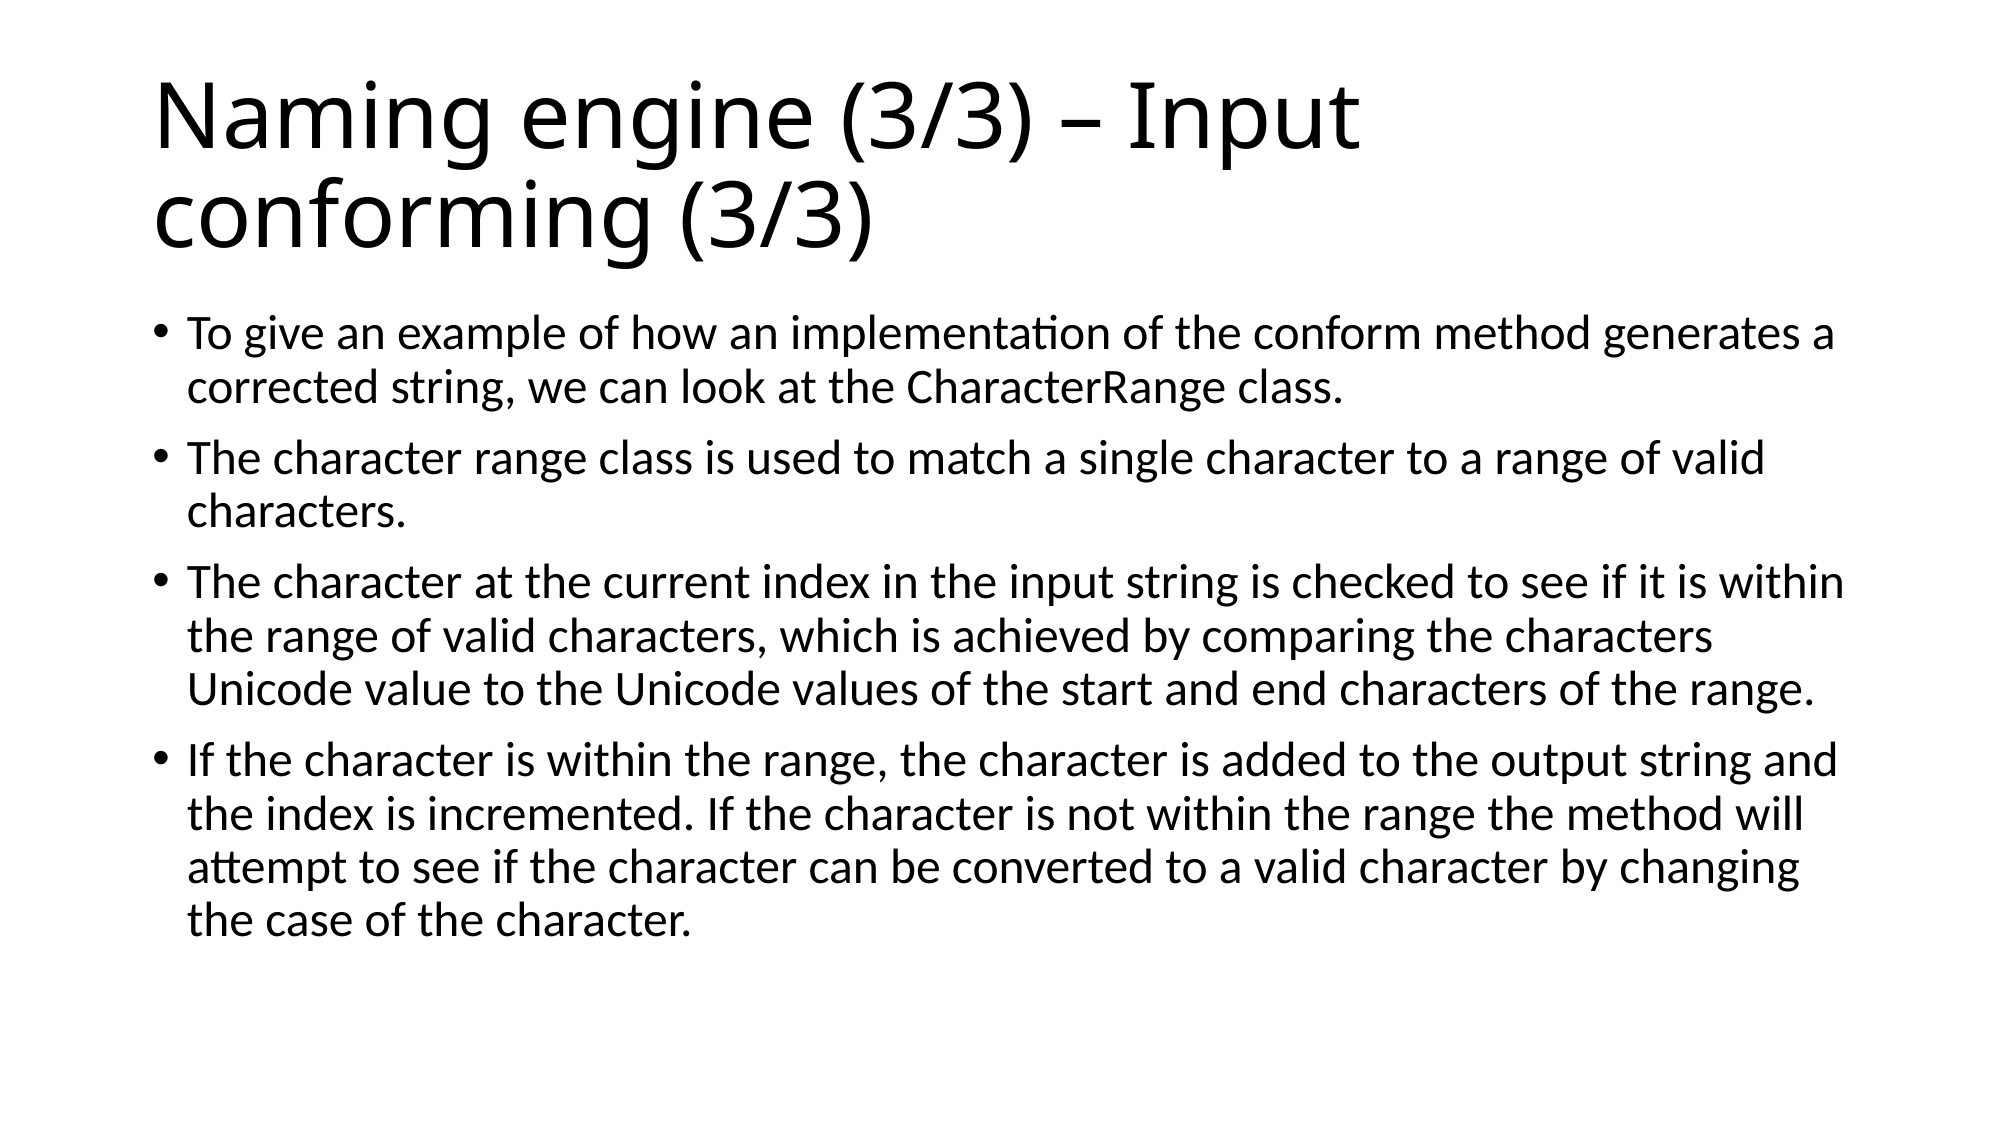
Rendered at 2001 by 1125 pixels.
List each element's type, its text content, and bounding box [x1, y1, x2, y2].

list To give an example of how an implementation of the conform method generates a corrected string, we can look at the CharacterRange class. The character range class is used to match a single character to a range of valid characters. The character at the current index in the input string is checked to see if it is within the range of valid characters, which is achieved by comparing the characters Unicode value to the Unicode values of the start and end characters of the range. If the character is within the range, the character is added to the output string and the index is incremented. If the character is not within the range the method will attempt to see if the character can be converted to a valid character by changing the case of the character. [137, 299, 1863, 1014]
title Naming engine (3/3) – Input conforming (3/3) [137, 59, 1863, 278]
